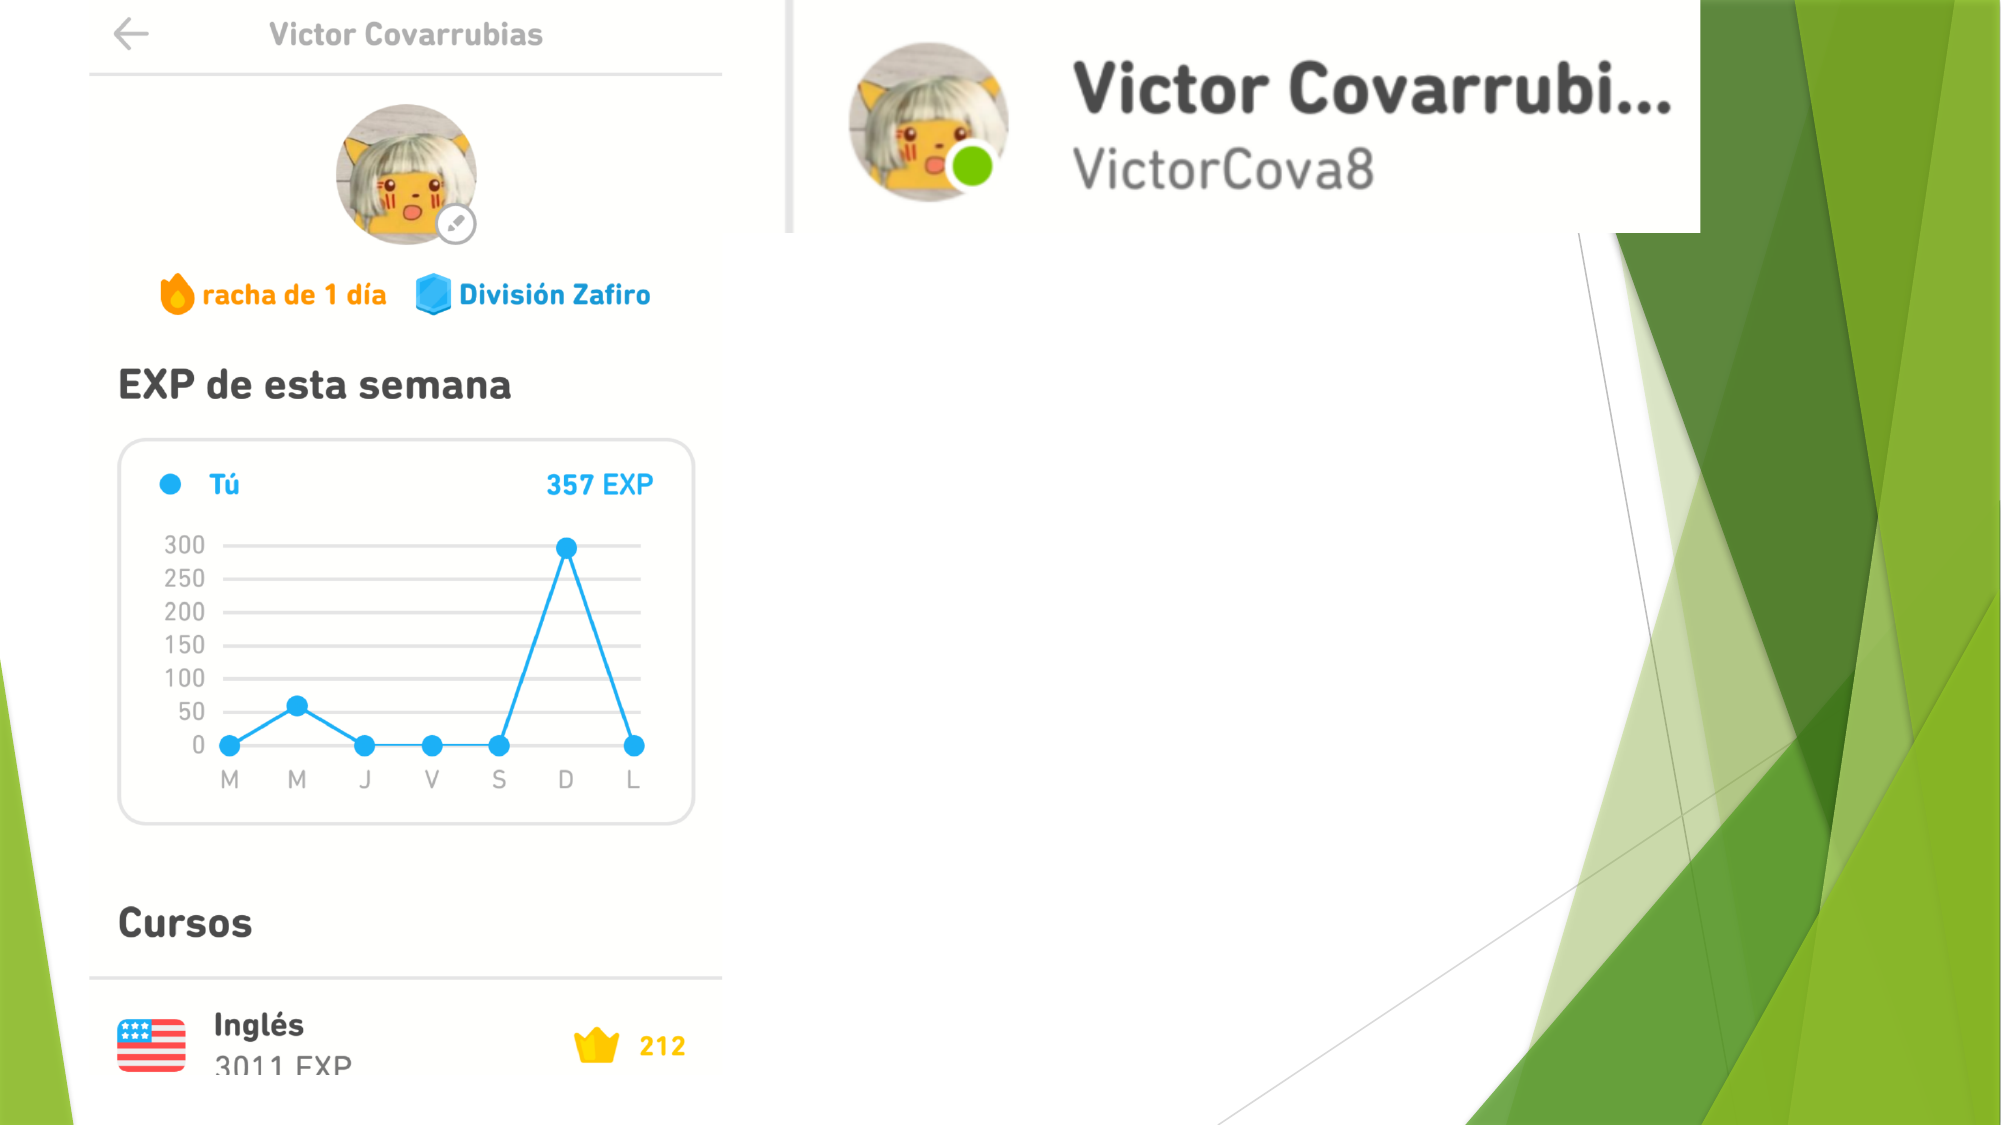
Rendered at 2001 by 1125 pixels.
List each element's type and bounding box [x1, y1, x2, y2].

picture [88, 0, 1701, 1076]
